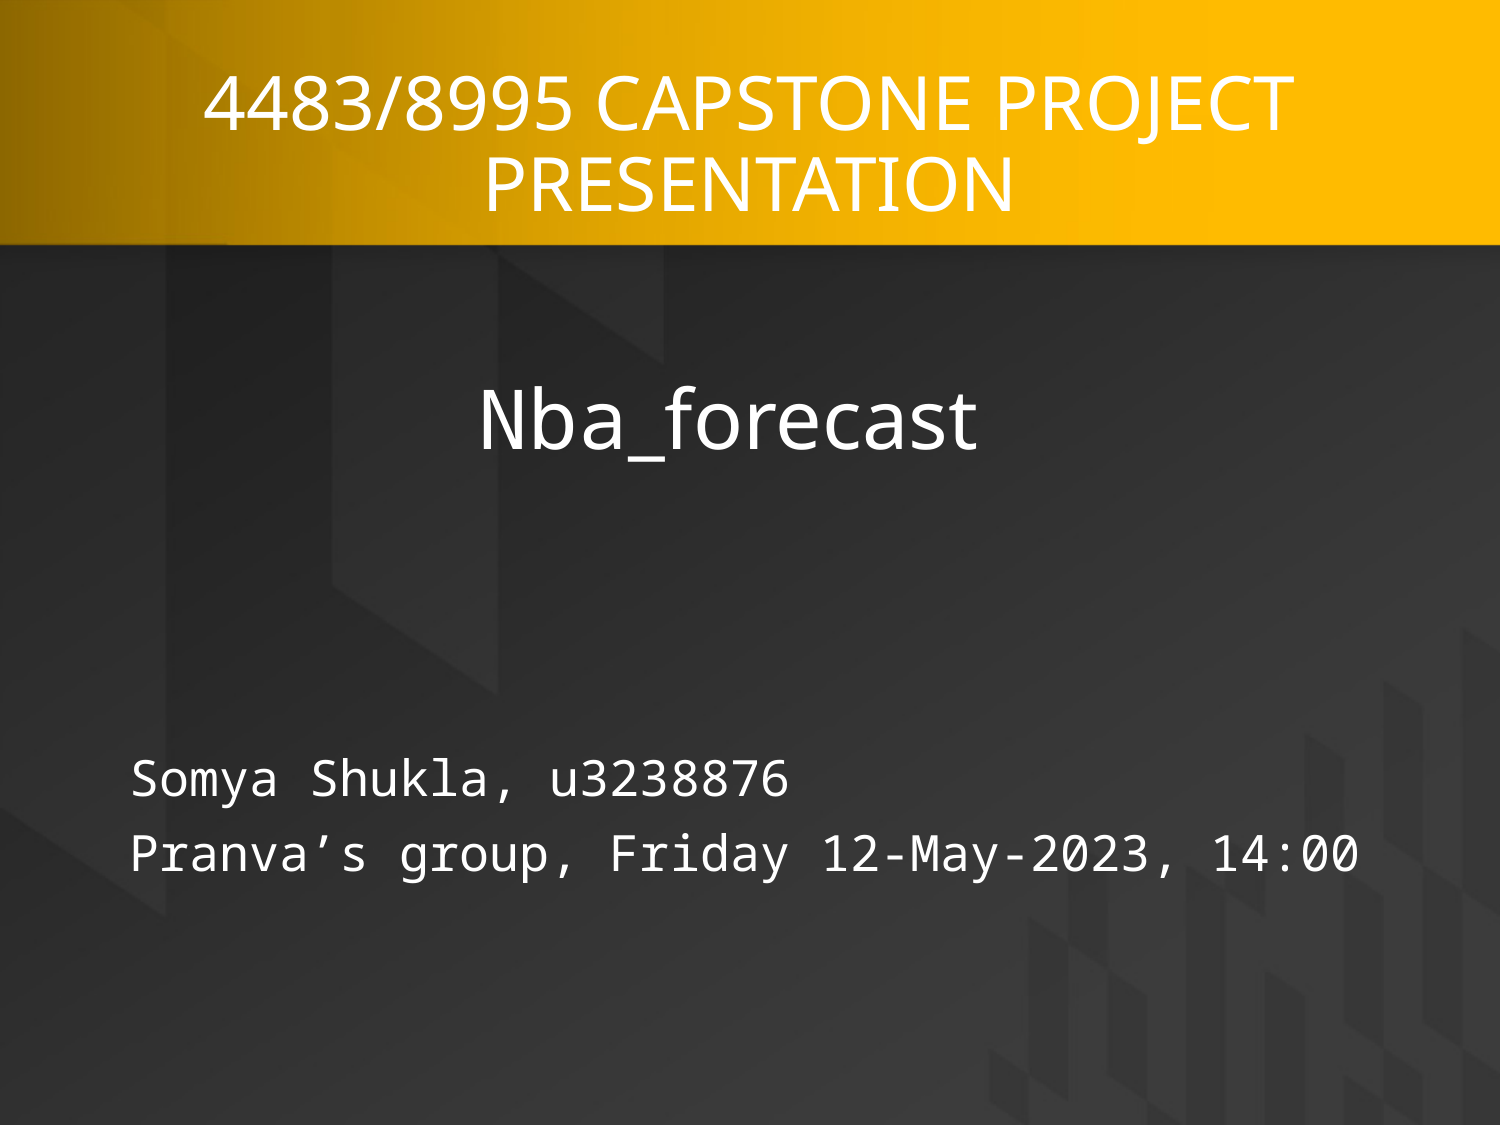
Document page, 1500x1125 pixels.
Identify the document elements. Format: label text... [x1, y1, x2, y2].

picture [0, 0, 1500, 1125]
title 4483/8995 CAPSTONE PROJECT PRESENTATION [18, 16, 1482, 236]
list Somya Shukla, u3238876 Pranva’s group, Friday 12-May-2023, 14:00 [114, 665, 1409, 912]
text_box Nba_forecast [81, 370, 1376, 654]
